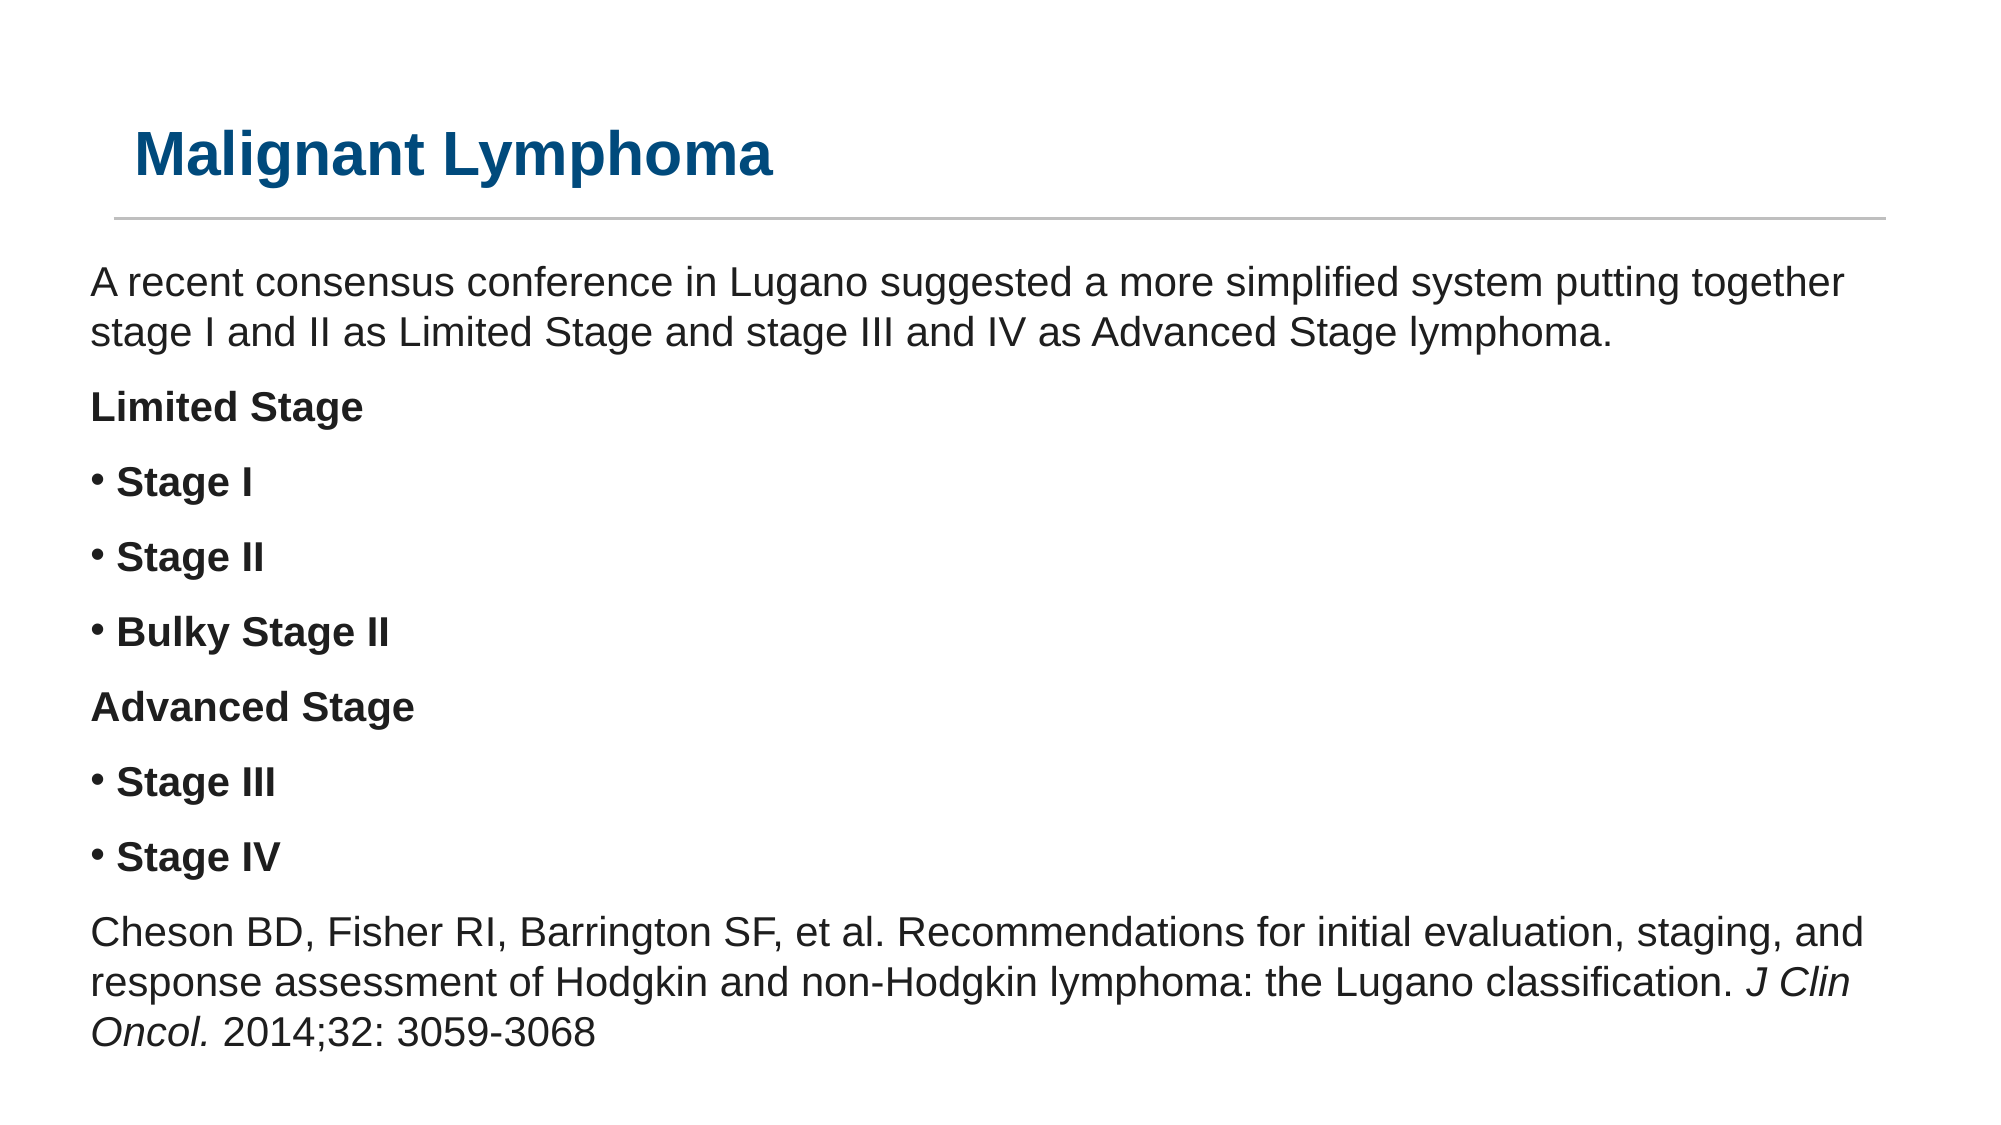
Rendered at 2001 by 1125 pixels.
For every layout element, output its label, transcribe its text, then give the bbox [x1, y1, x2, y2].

title Malignant Lymphoma [119, 21, 1820, 197]
list A recent consensus conference in Lugano suggested a more simplified system putting together stage I and II as Limited Stage and stage III and IV as Advanced Stage lymphoma. Limited Stage Stage I Stage II Bulky Stage II Advanced Stage Stage III Stage IV Cheson BD, Fisher RI, Barrington SF, et al. Recommendations for initial evaluation, staging, and response assessment of Hodgkin and non-Hodgkin lymphoma: the Lugano classification. J Clin Oncol. 2014;32: 3059-3068 [75, 246, 1913, 1122]
